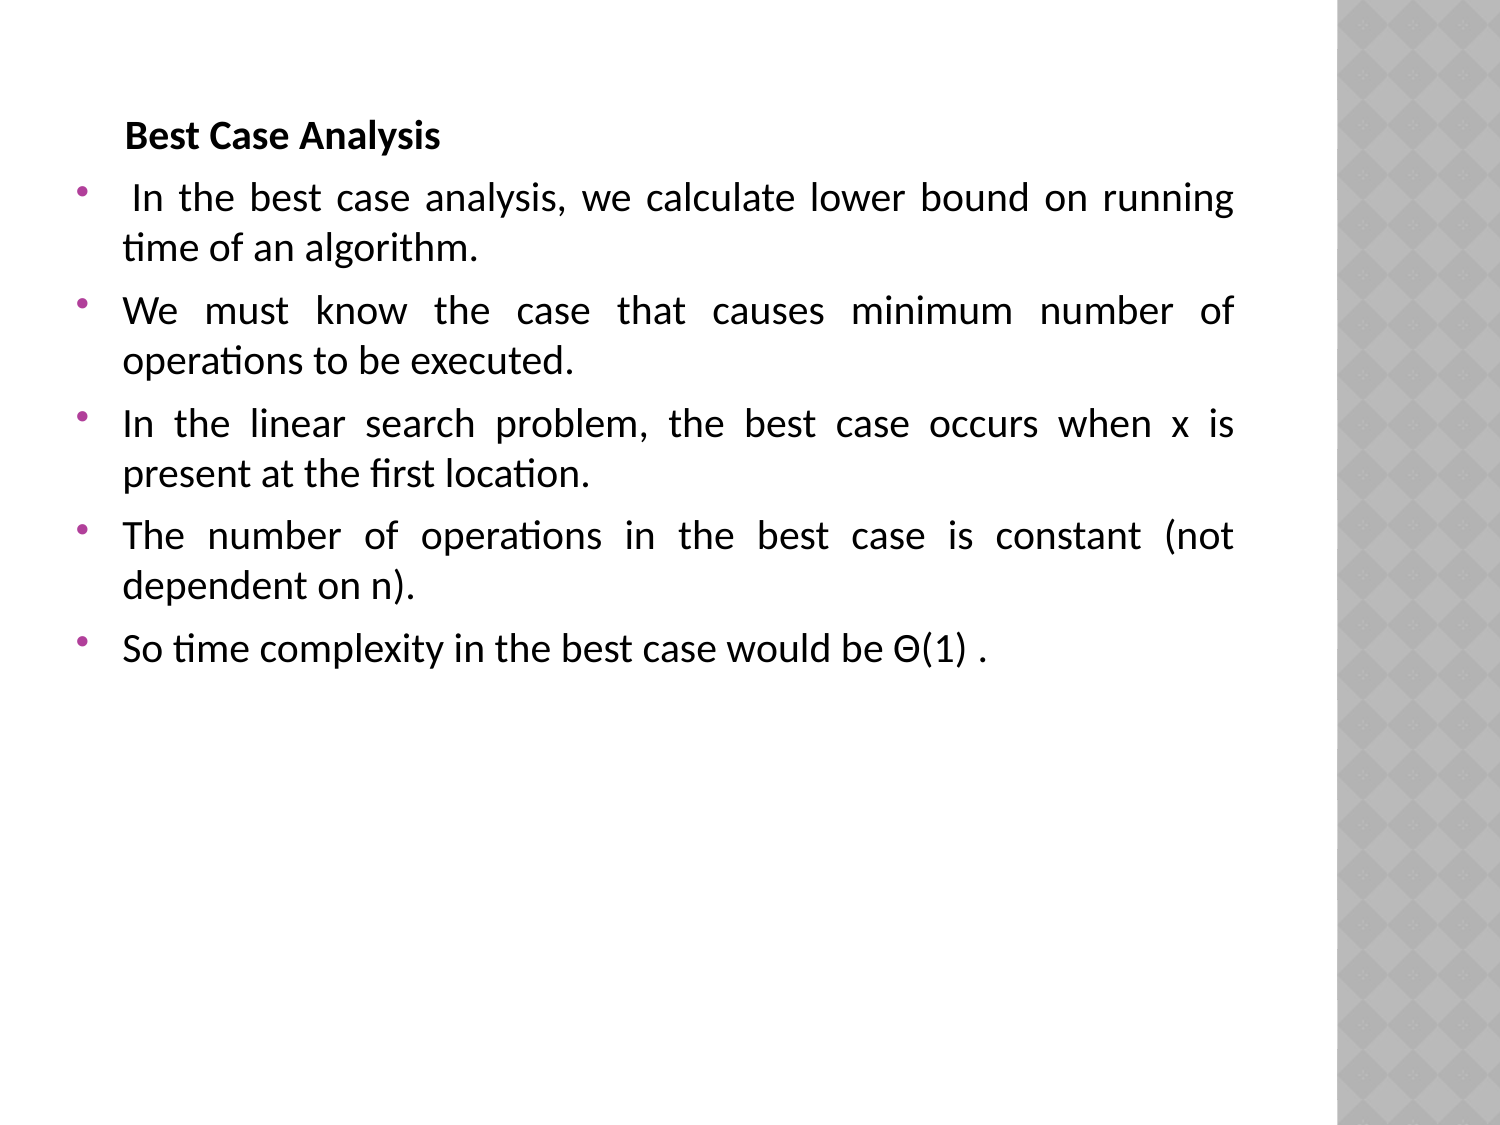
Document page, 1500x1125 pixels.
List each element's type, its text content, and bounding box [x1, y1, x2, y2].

list Best Case Analysis In the best case analysis, we calculate lower bound on running time of an algorithm. We must know the case that causes minimum number of operations to be executed. In the linear search problem, the best case occurs when x is present at the first location. The number of operations in the best case is constant (not dependent on n). So time complexity in the best case would be Θ(1) . [62, 99, 1250, 895]
